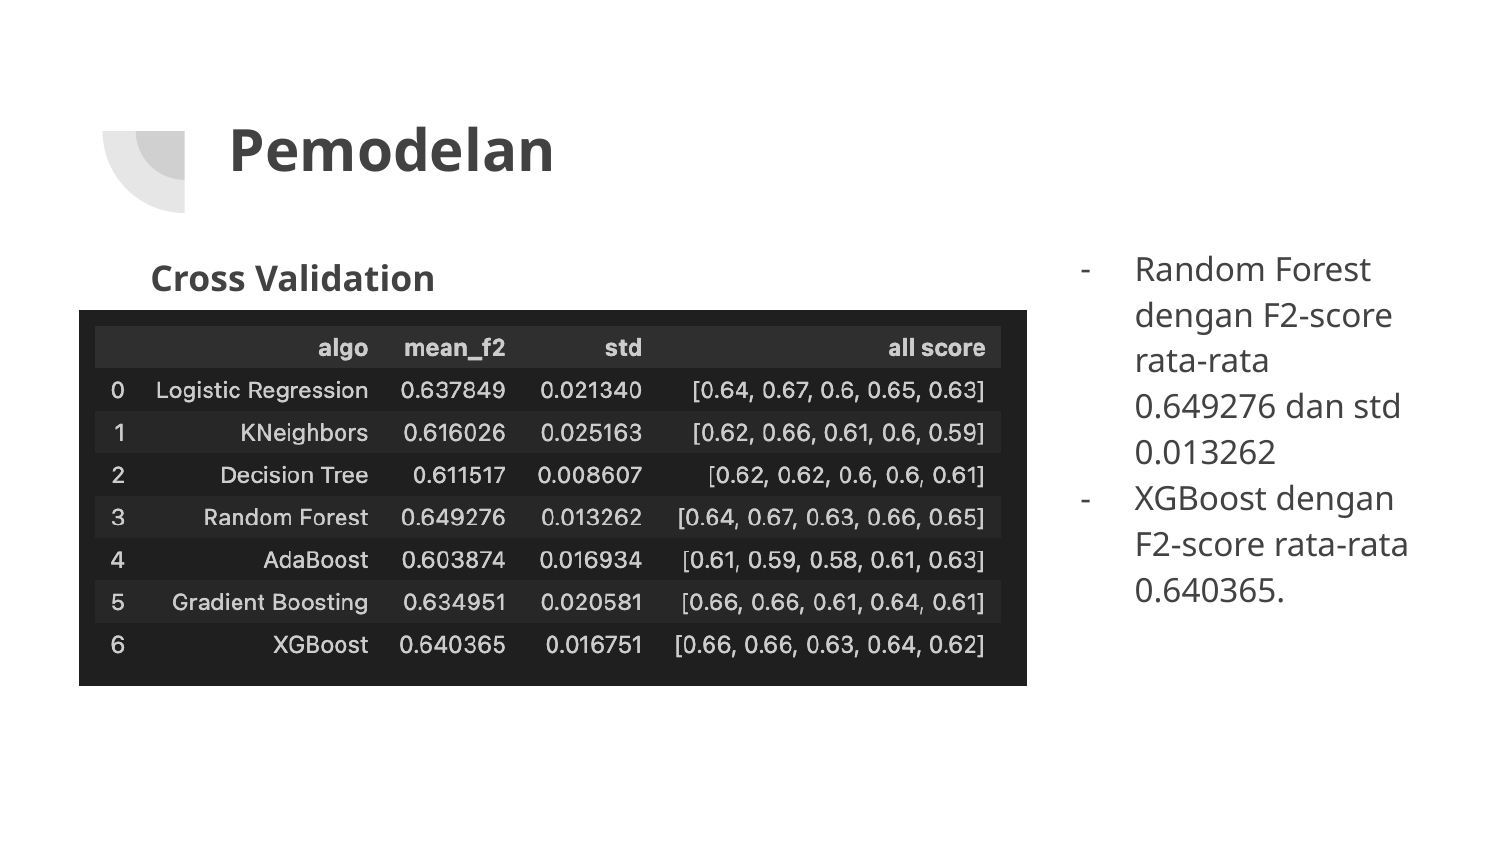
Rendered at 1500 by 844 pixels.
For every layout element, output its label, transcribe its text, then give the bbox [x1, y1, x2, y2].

picture [79, 310, 1027, 687]
title Pemodelan [213, 98, 1368, 215]
text_box Random Forest dengan F2-score rata-rata 0.649276 dan std 0.013262 XGBoost dengan F2-score rata-rata 0.640365. [1044, 226, 1433, 769]
text_box Cross Validation [135, 241, 588, 309]
